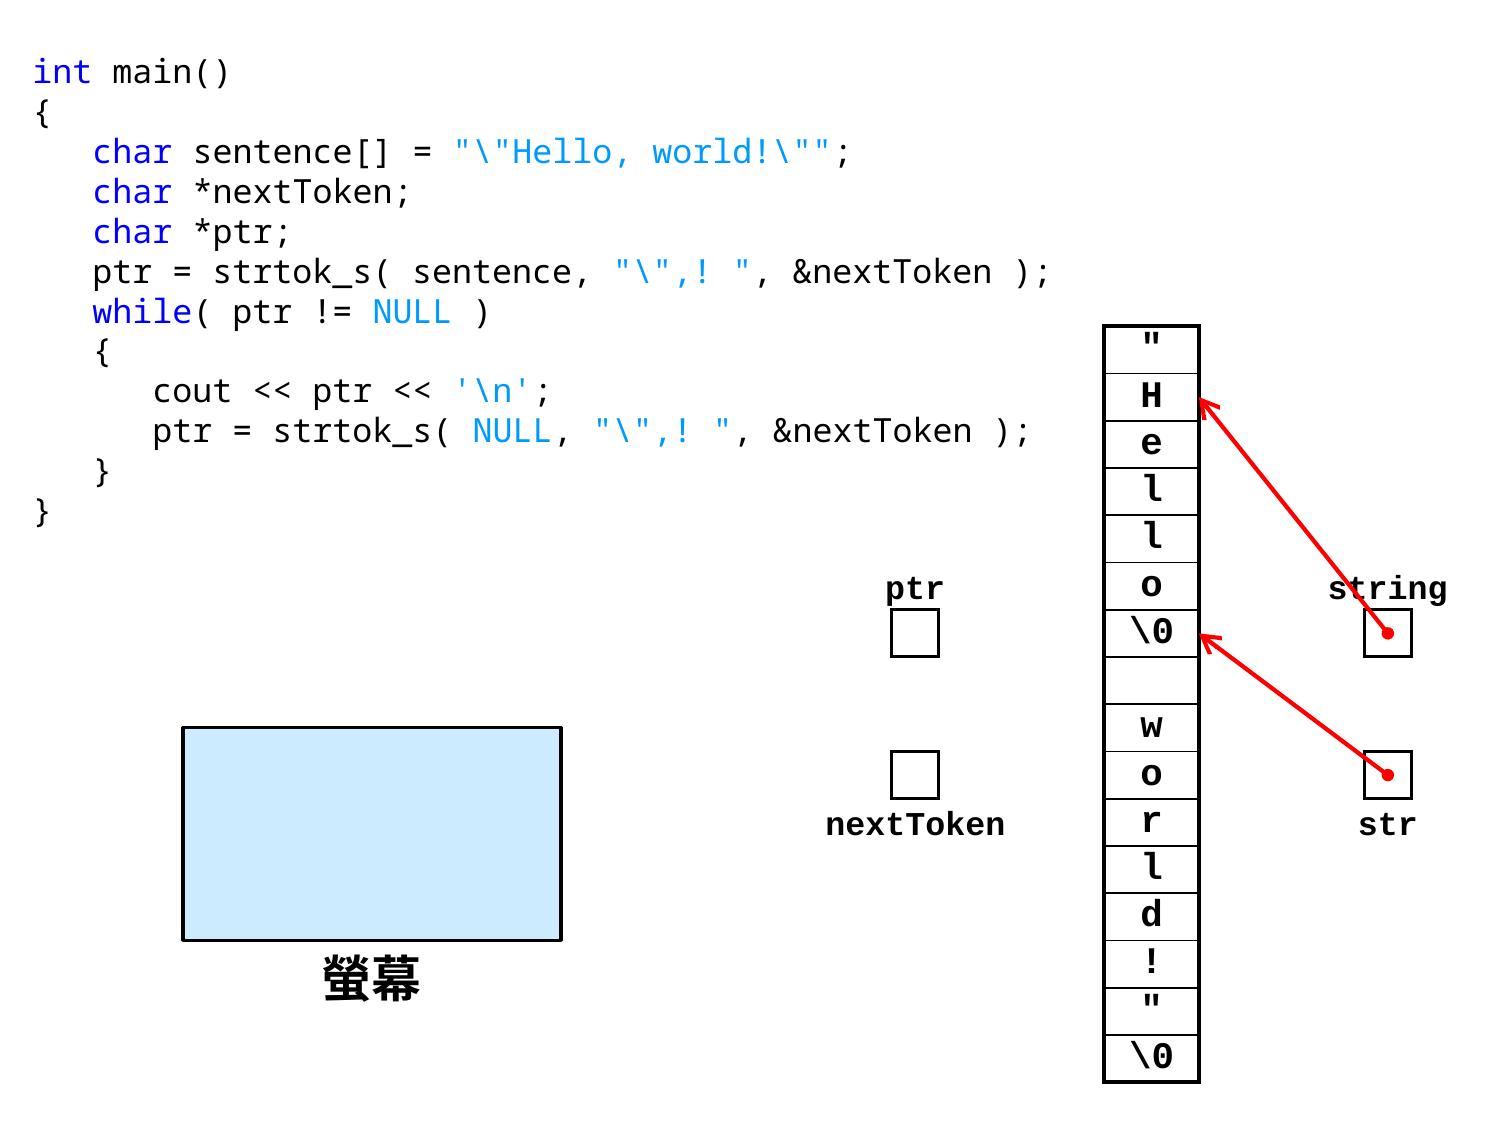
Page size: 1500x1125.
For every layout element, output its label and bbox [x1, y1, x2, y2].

table_cell [1106, 800, 1197, 845]
table_cell [1106, 563, 1197, 609]
table_header [1106, 328, 1197, 373]
table_cell [1106, 752, 1197, 798]
table_cell [1106, 989, 1197, 1034]
table_cell [1106, 516, 1197, 562]
table_cell [1106, 705, 1197, 751]
table_cell [1106, 894, 1197, 940]
table_cell [1106, 611, 1197, 656]
table_cell [1106, 422, 1197, 467]
table_cell [1106, 941, 1197, 987]
text_box [1198, 396, 1459, 846]
table_cell [1106, 374, 1197, 420]
table_cell [1106, 658, 1197, 703]
table_cell [1106, 1036, 1197, 1080]
text_box [183, 727, 561, 1012]
text_box [868, 562, 963, 657]
table_cell [1106, 847, 1197, 892]
text_box [797, 751, 1034, 846]
list [17, 42, 1081, 540]
table_cell [1106, 469, 1197, 514]
